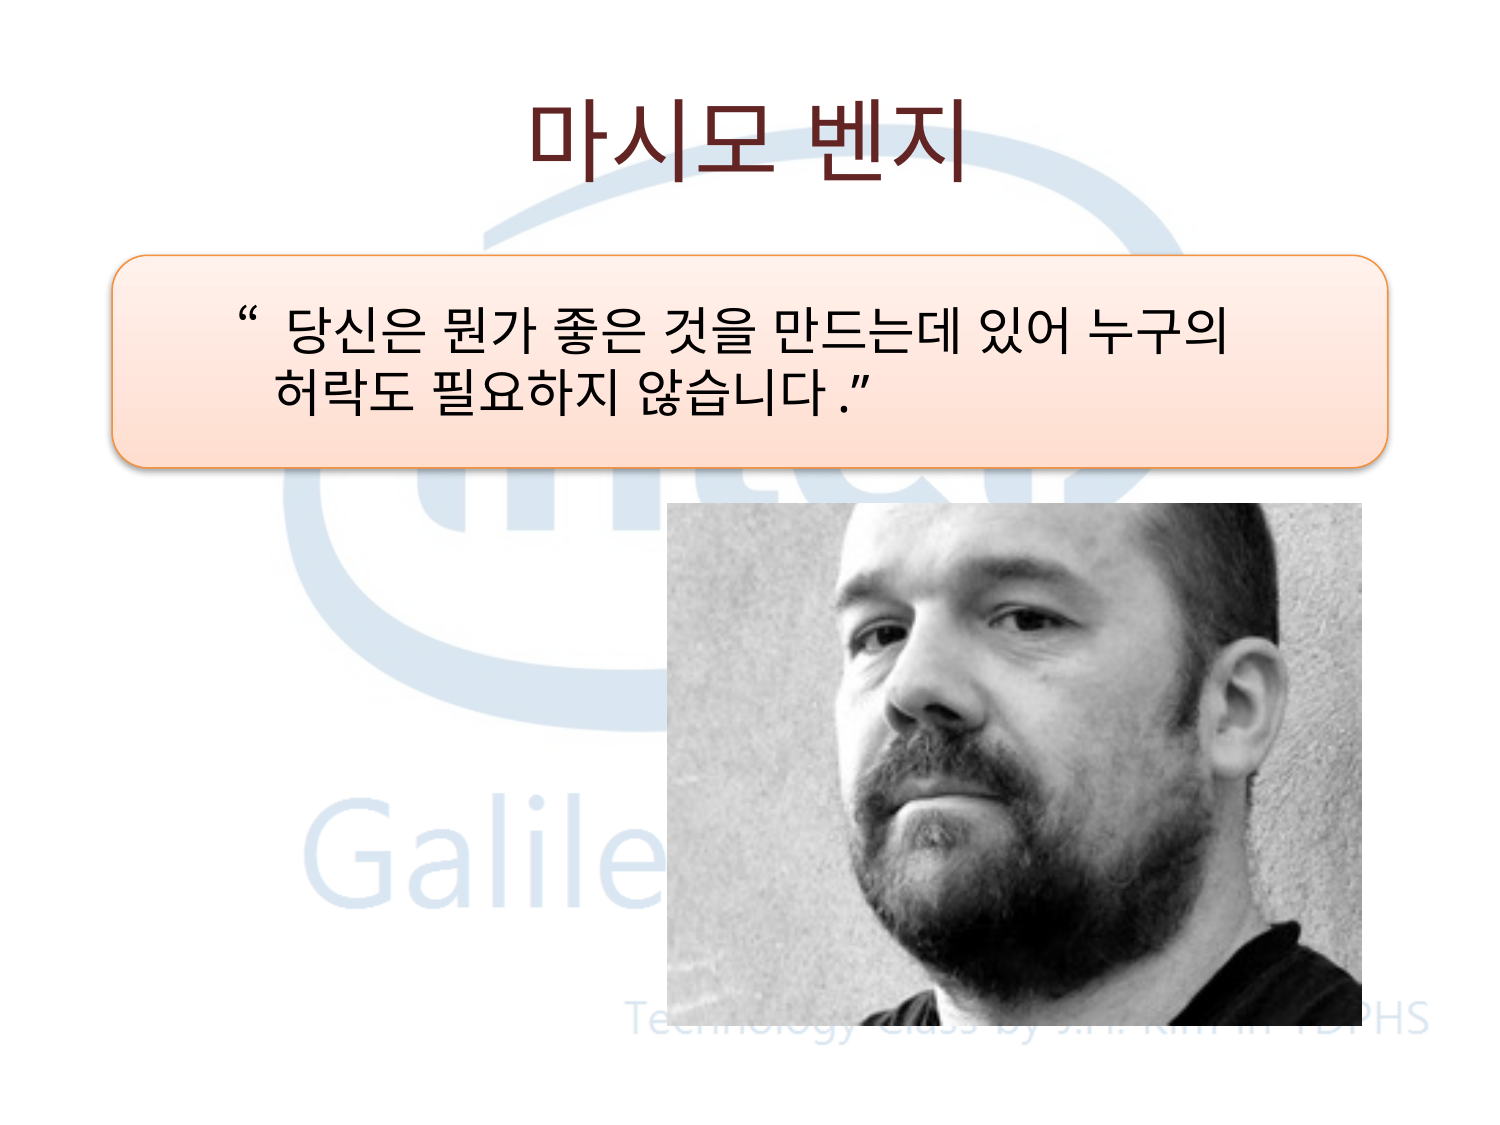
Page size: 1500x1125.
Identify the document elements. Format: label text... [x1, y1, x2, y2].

picture [667, 503, 1362, 1026]
title 마시모 벤지 [75, 45, 1425, 233]
list “ 당신은 뭔가 좋은 것을 만드는데 있어 누구의 허락도 필요하지 않습니다.” [206, 290, 1258, 433]
text_box [111, 254, 1389, 469]
